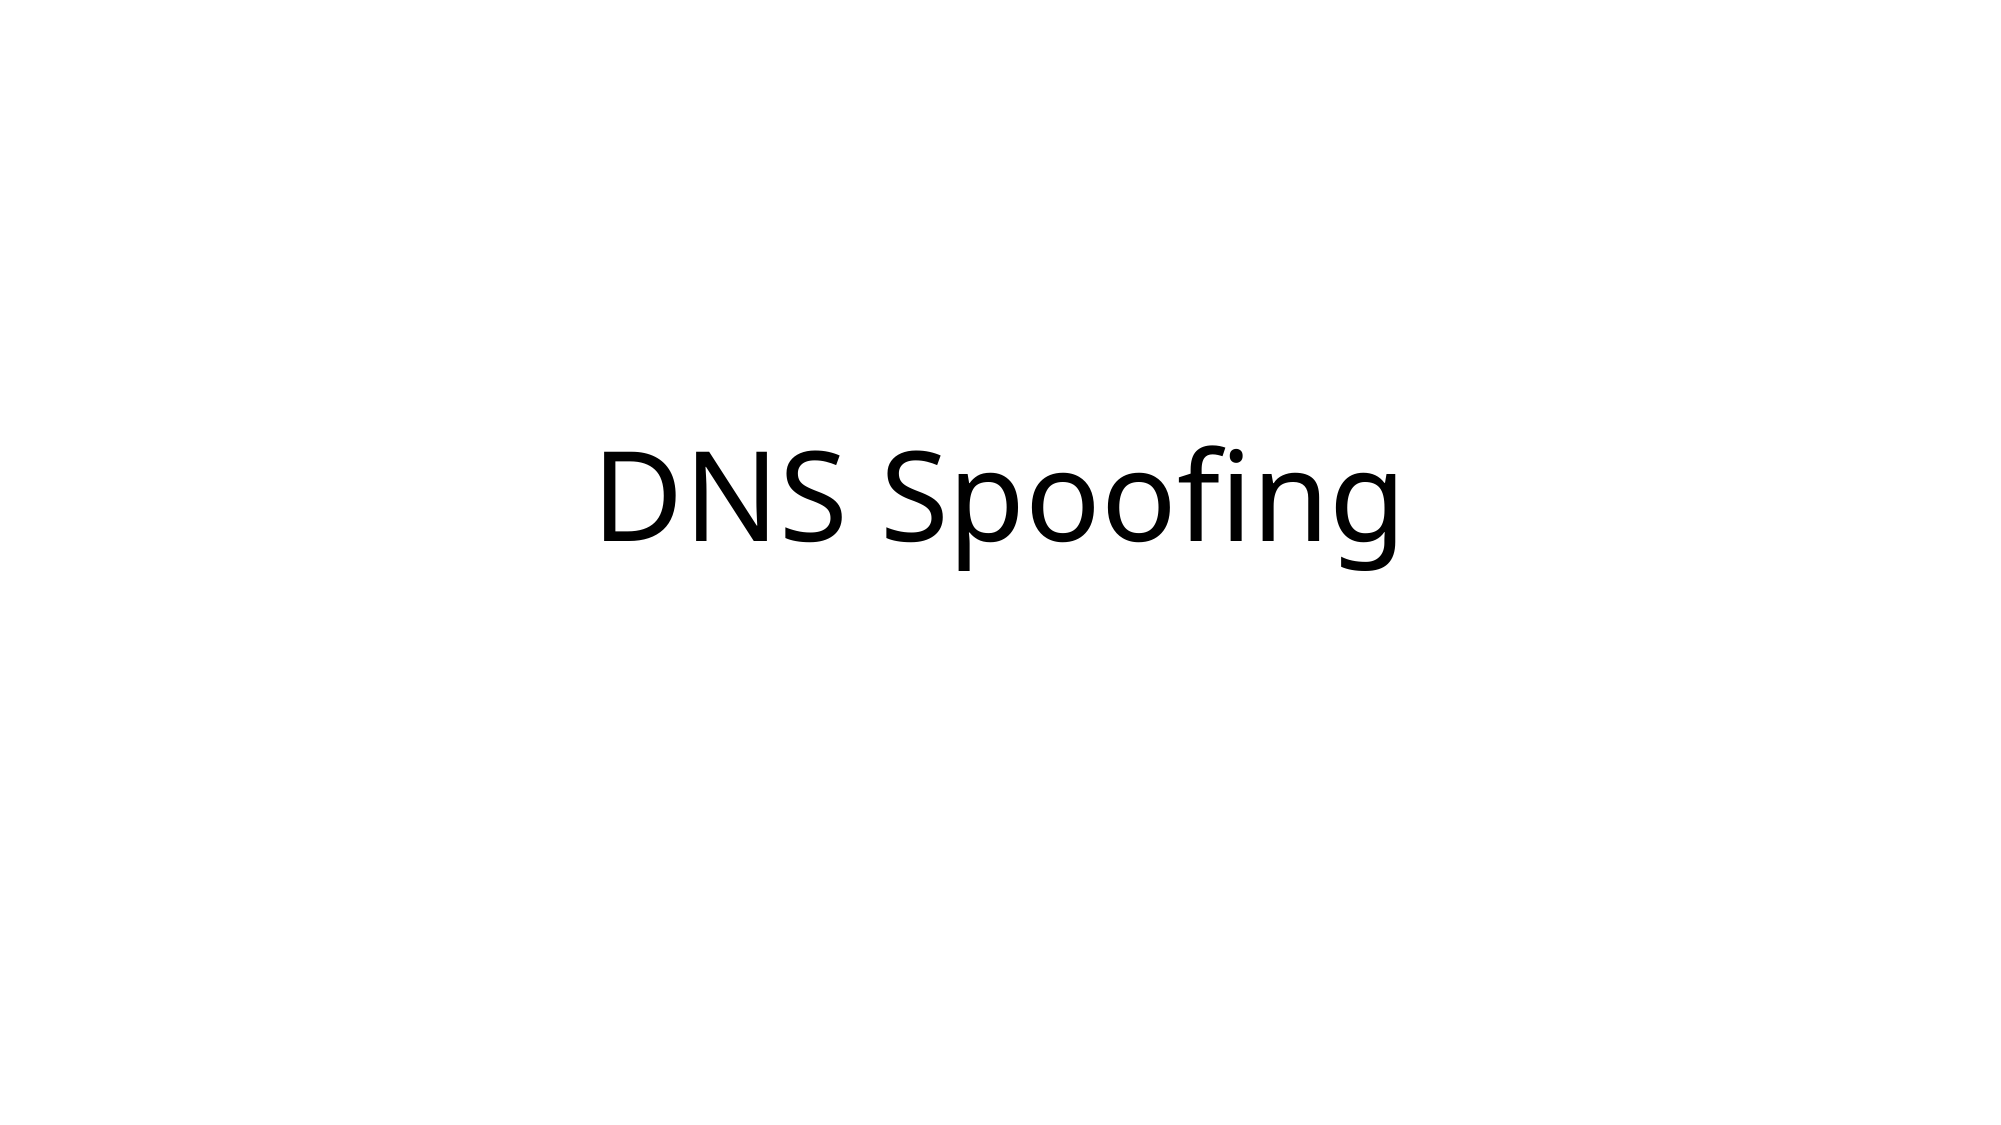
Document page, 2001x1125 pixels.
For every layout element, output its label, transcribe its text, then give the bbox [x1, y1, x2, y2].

title DNS Spoofing [249, 184, 1750, 576]
